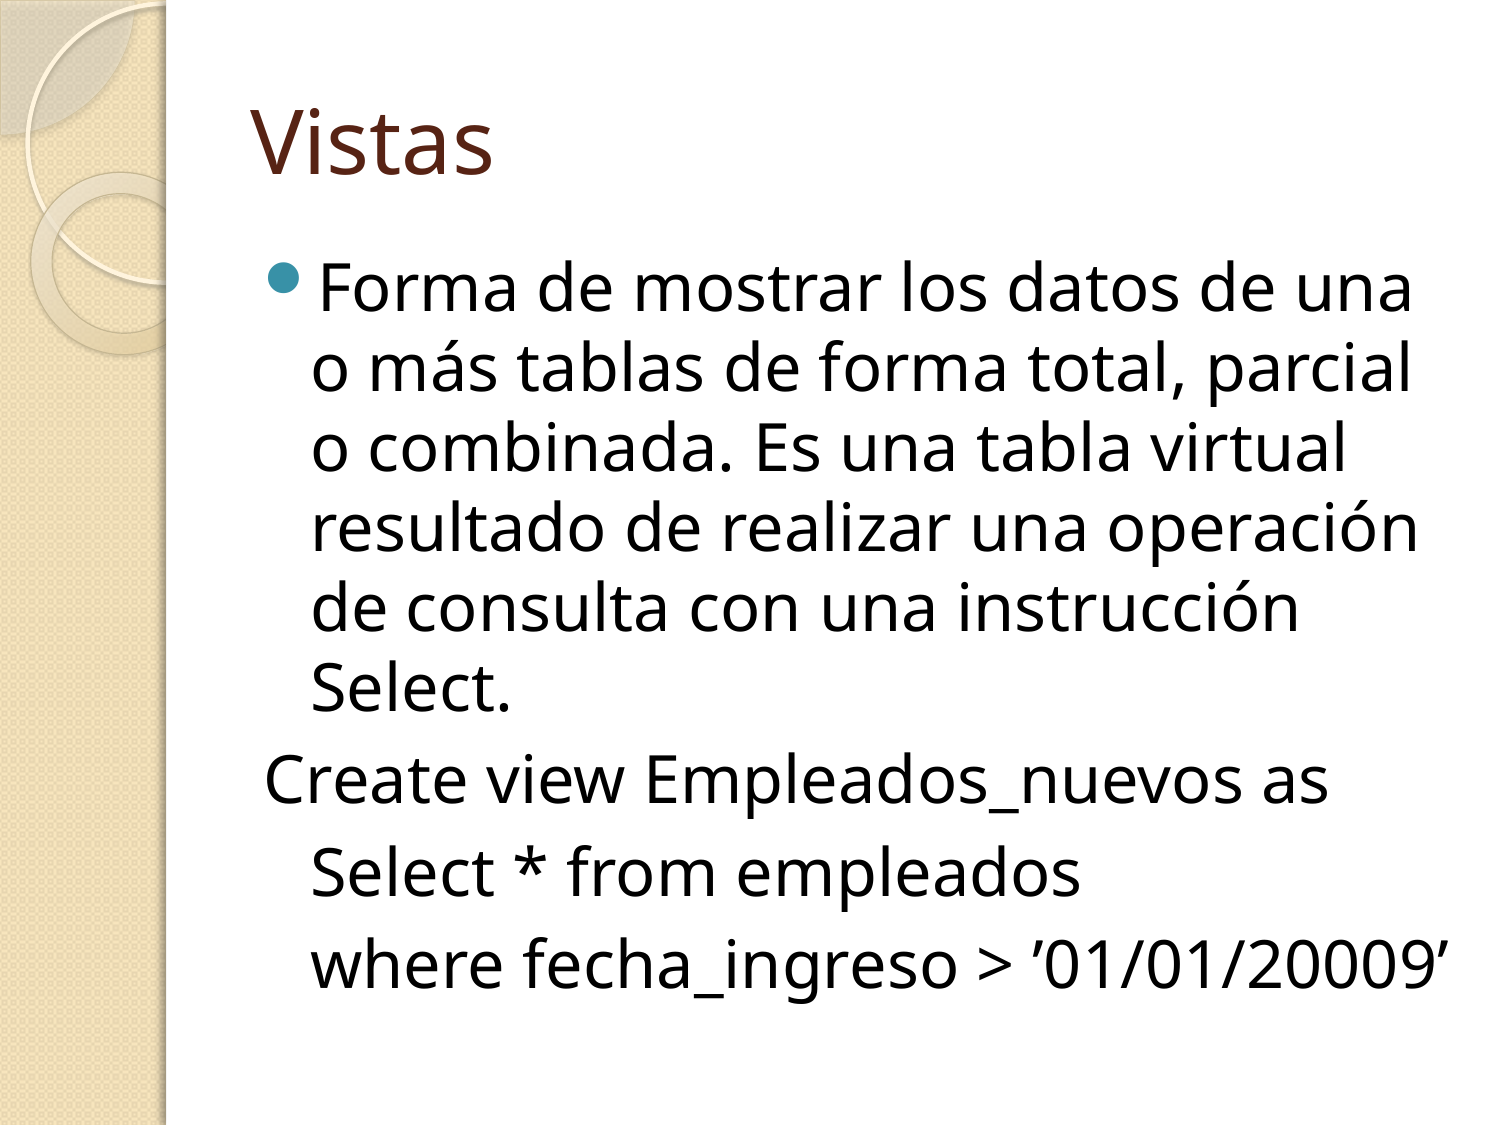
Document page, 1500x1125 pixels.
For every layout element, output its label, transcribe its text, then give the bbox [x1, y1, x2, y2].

title Vistas [235, 45, 1466, 233]
list Forma de mostrar los datos de una o más tablas de forma total, parcial o combinada. Es una tabla virtual resultado de realizar una operación de consulta con una instrucción Select. Create view Empleados_nuevos as Select * from empleados where fecha_ingreso > ’01/01/20009’ [235, 237, 1466, 1025]
